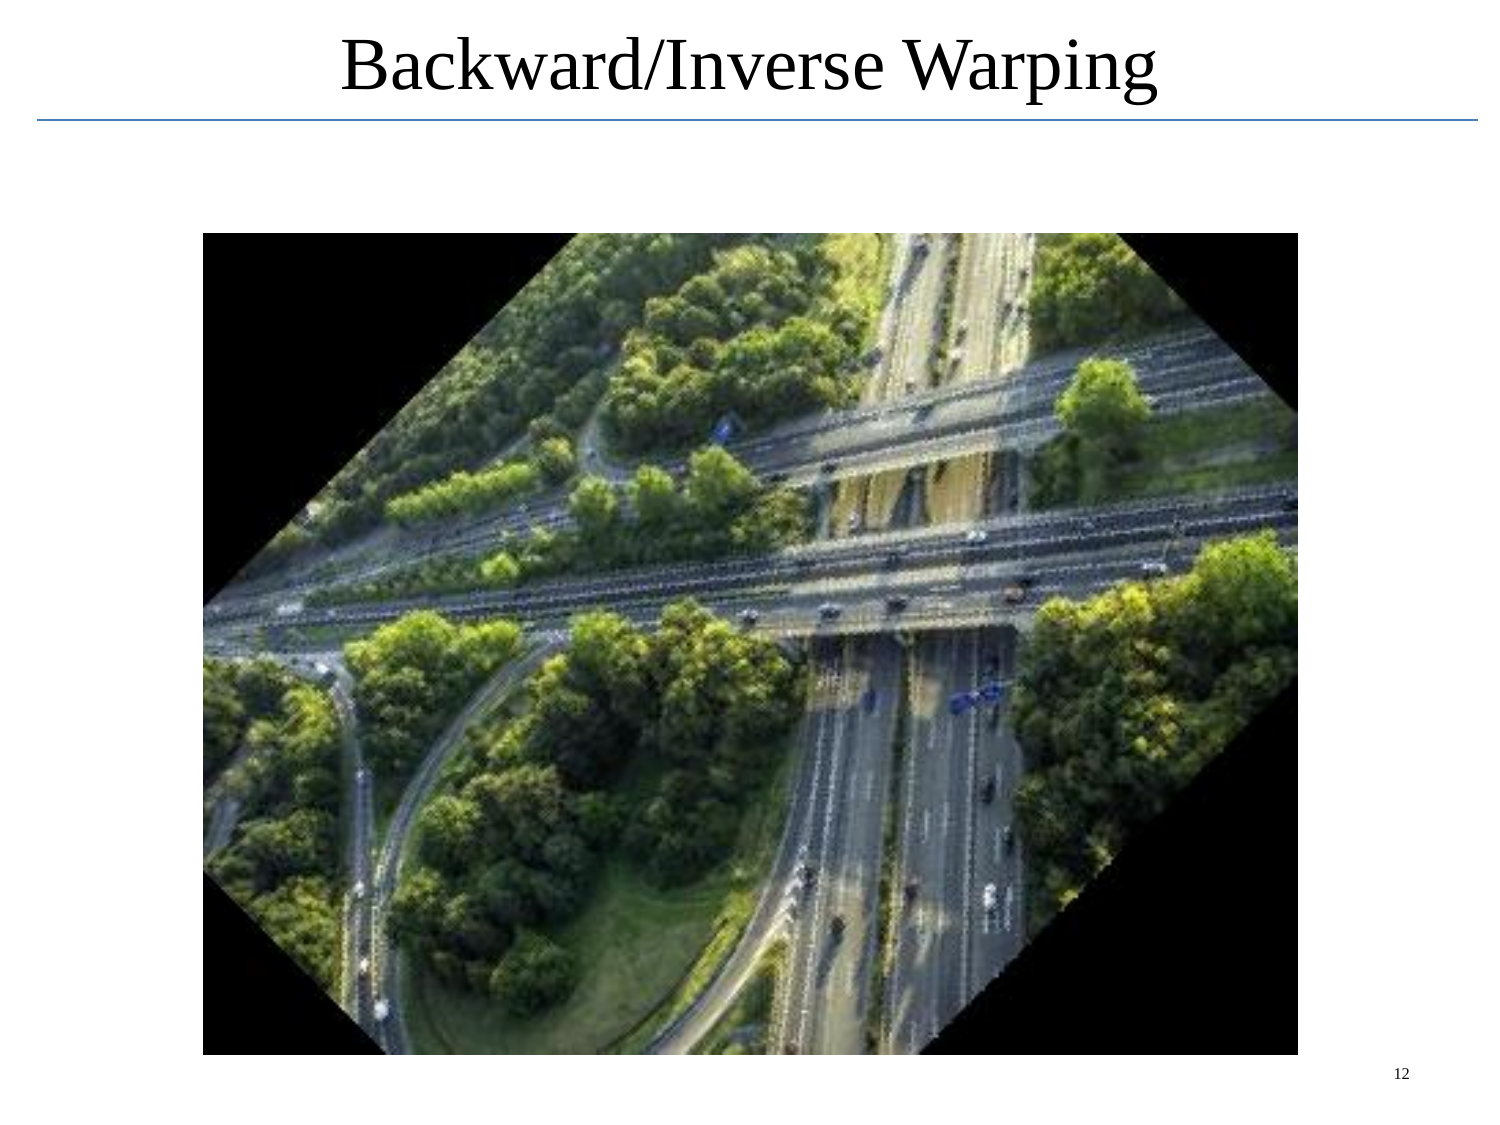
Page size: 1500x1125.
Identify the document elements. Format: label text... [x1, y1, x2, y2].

slide_number ‹#› [1074, 1042, 1425, 1103]
title Backward/Inverse Warping [75, 9, 1425, 110]
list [203, 233, 1298, 1055]
